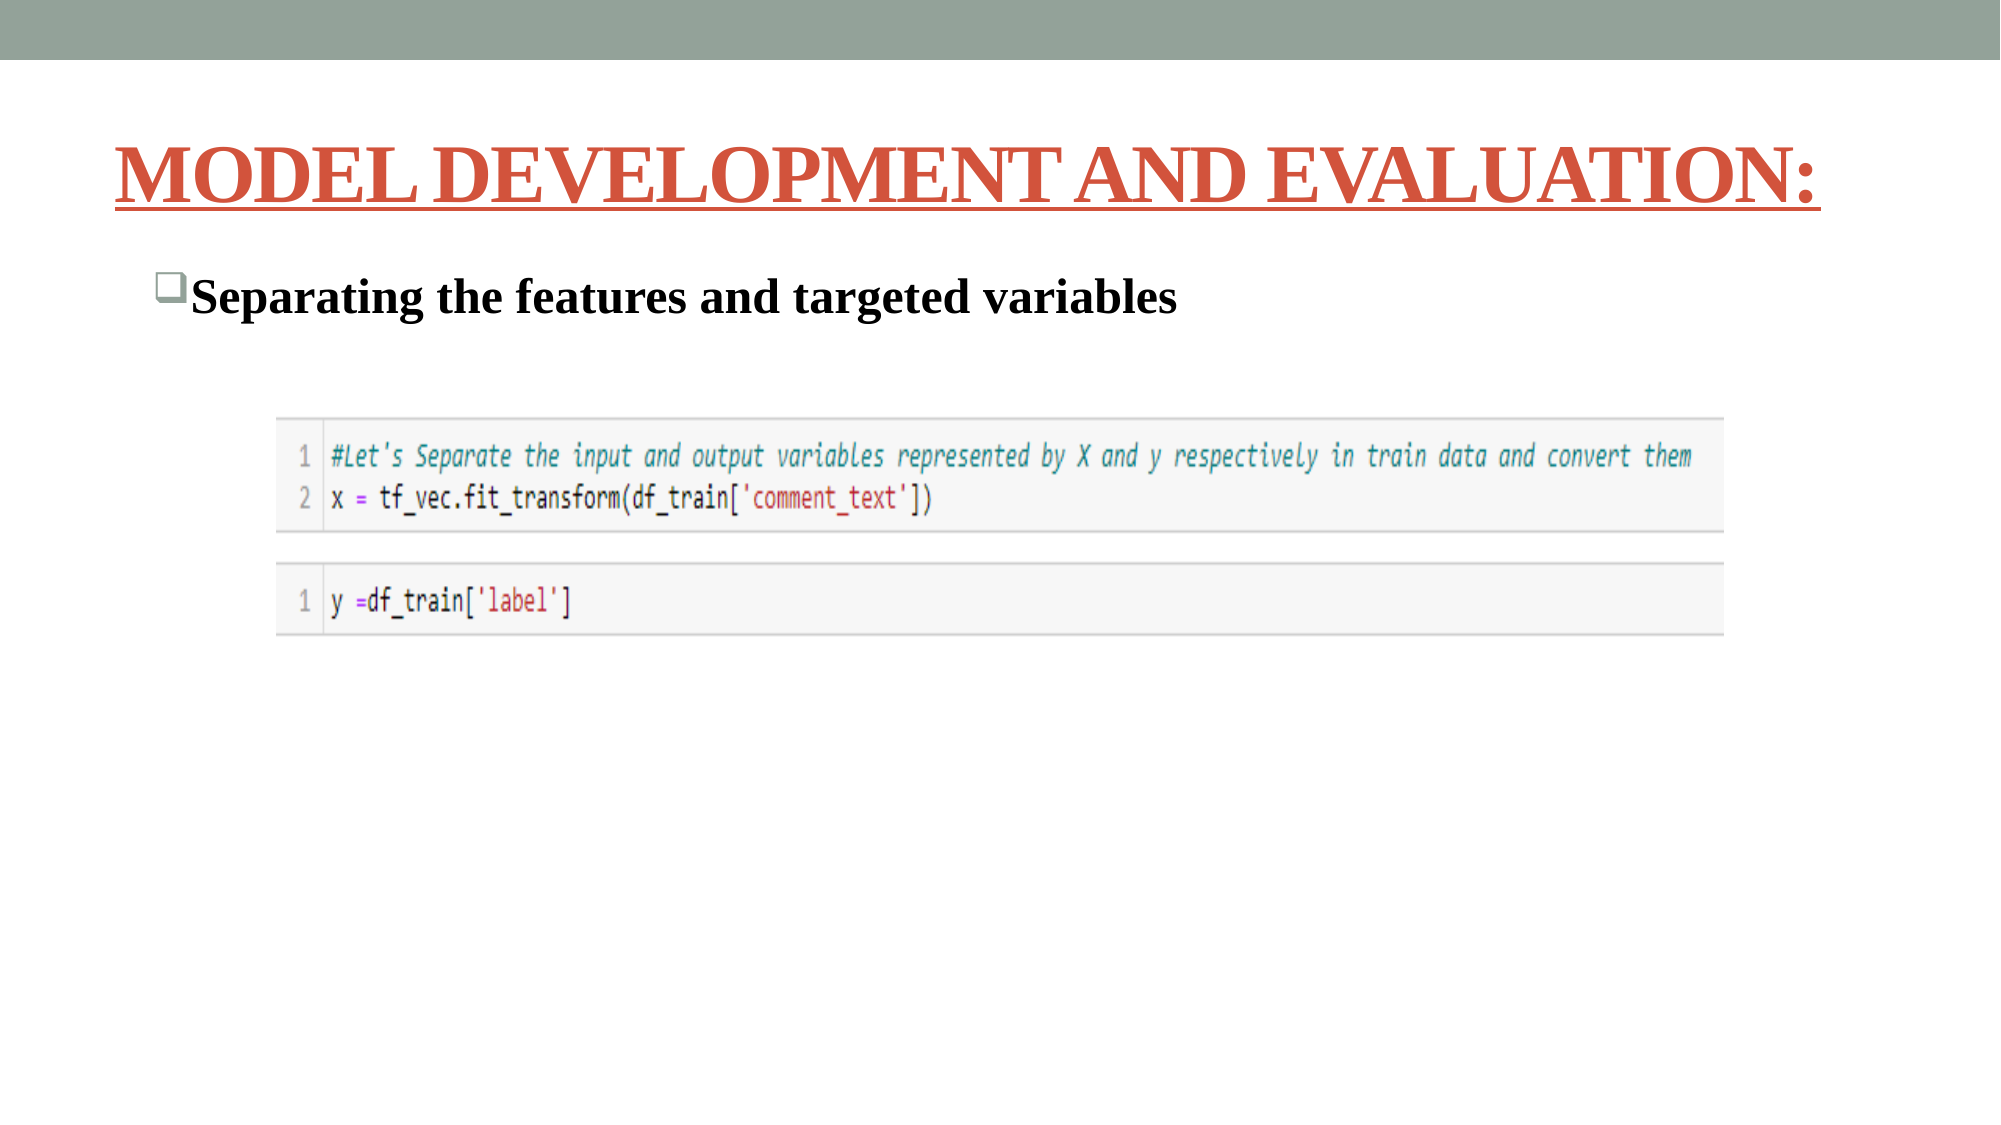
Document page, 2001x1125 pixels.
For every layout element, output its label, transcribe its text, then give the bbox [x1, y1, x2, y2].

list Separating the features and targeted variables [137, 256, 1863, 1014]
picture [276, 401, 1724, 639]
title MODEL DEVELOPMENT AND EVALUATION: [99, 87, 1900, 250]
